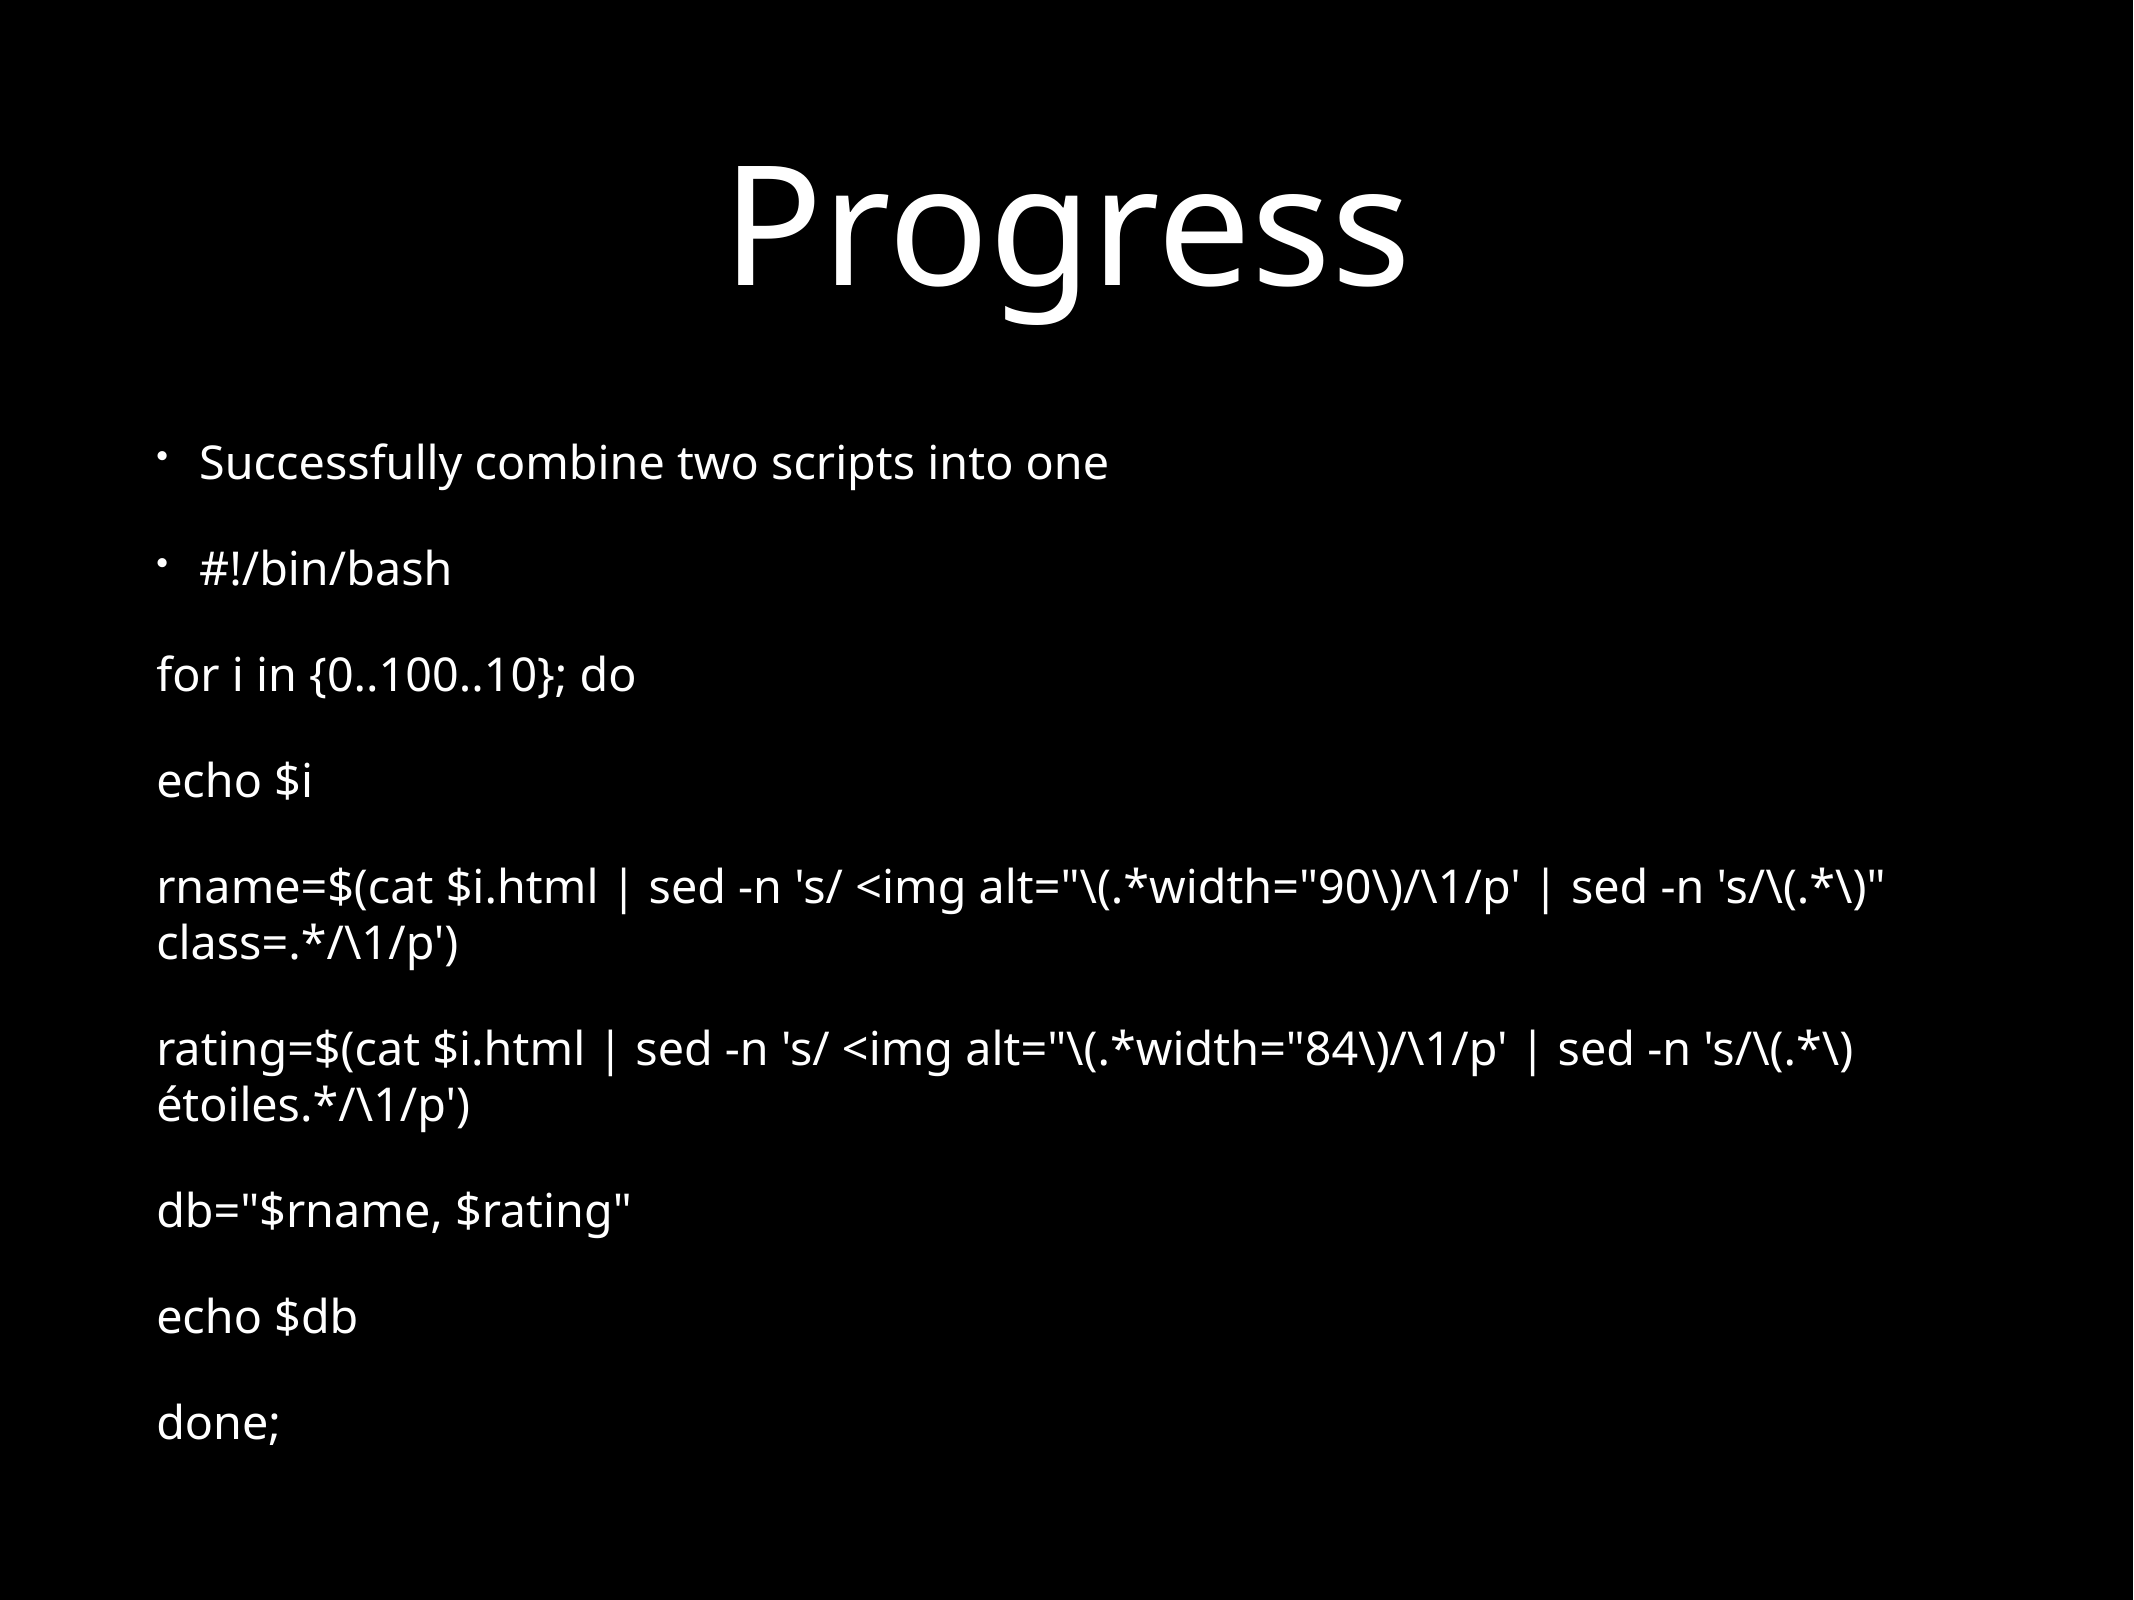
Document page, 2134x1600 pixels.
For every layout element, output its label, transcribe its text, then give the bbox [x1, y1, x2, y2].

title Progress [155, 41, 1978, 397]
list Successfully combine two scripts into one #!/bin/bash for i in {0..100..10}; do echo $i rname=$(cat $i.html | sed -n 's/ <img alt="\(.*width="90\)/\1/p' | sed -n 's/\(.*\)" class=.*/\1/p') rating=$(cat $i.html | sed -n 's/ <img alt="\(.*width="84\)/\1/p' | sed -n 's/\(.*\) étoiles.*/\1/p') db="$rname, $rating" echo $db done; [155, 424, 1978, 1457]
